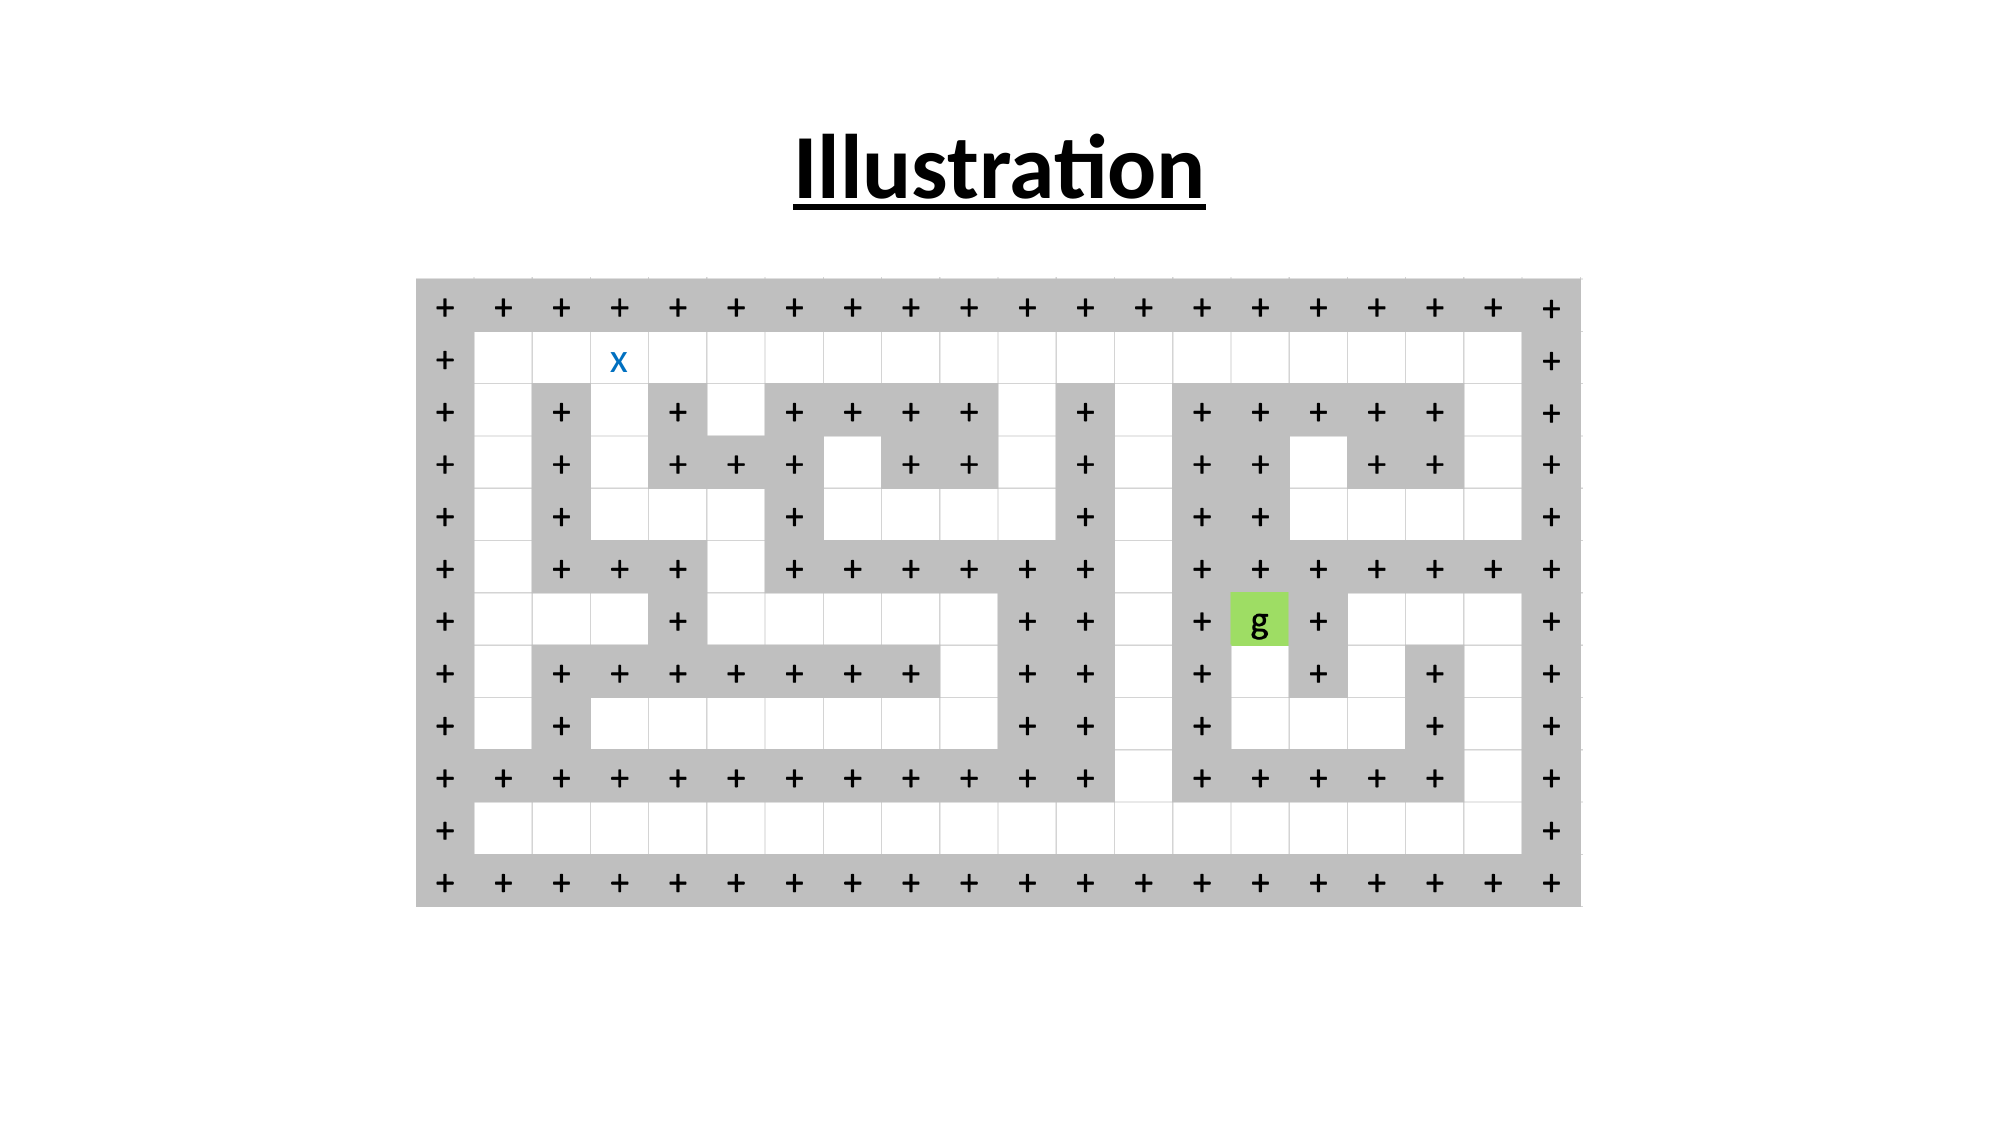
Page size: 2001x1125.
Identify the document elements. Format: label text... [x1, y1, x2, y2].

picture [416, 277, 1584, 907]
title Illustration [137, 59, 1863, 278]
